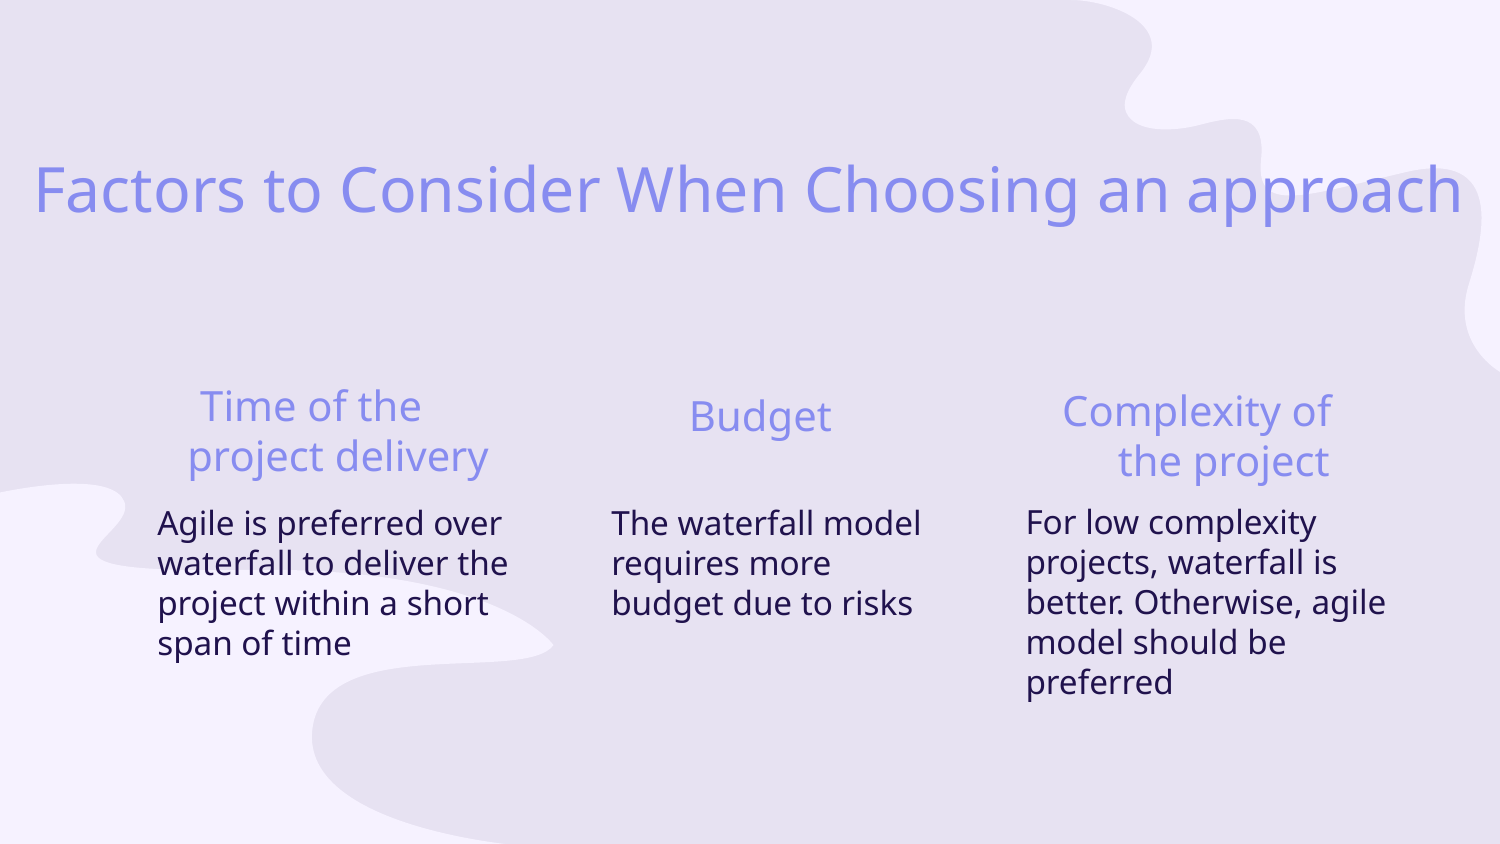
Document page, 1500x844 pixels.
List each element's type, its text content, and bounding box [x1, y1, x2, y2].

subtitle The waterfall model requires more budget due to risks [575, 487, 969, 669]
subtitle Budget [553, 387, 947, 442]
subtitle Complexity of the project [989, 387, 1383, 483]
subtitle Time of the project delivery [91, 377, 511, 483]
subtitle Agile is preferred over waterfall to deliver the project within a short span of time [121, 487, 554, 669]
subtitle For low complexity projects, waterfall is better. Otherwise, agile model should be preferred [989, 486, 1447, 669]
title Factors to Consider When Choosing an approach [16, 135, 1484, 230]
